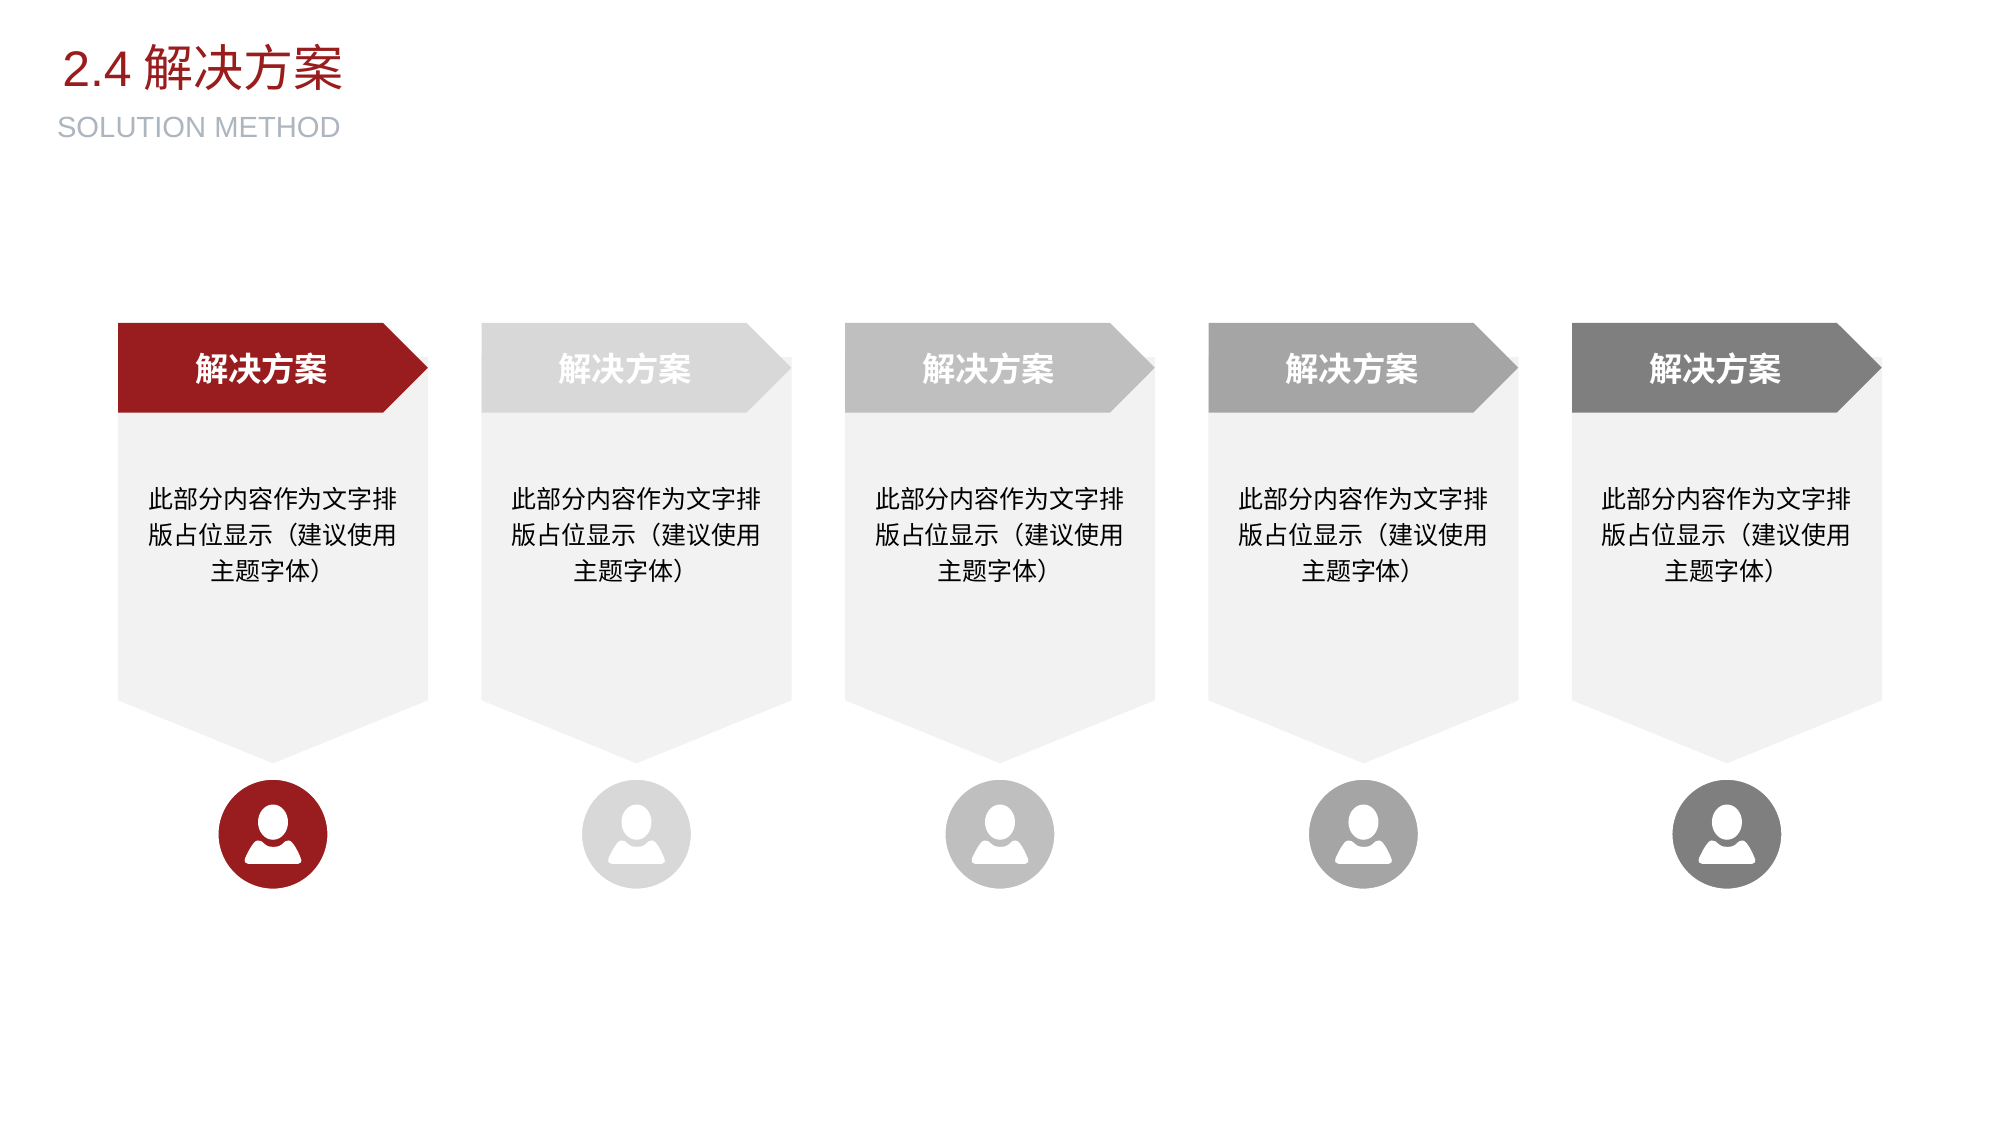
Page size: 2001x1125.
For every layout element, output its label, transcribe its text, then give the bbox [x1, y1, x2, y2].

text_box [984, 804, 1015, 840]
text_box [621, 804, 652, 840]
text_box [1335, 840, 1392, 864]
text_box [1509, 357, 1519, 367]
text_box 解决方案 [845, 322, 1155, 413]
text_box [1208, 368, 1519, 764]
text_box [943, 778, 1056, 891]
text_box [1571, 357, 1883, 764]
text_box 2.4解决方案 [62, 24, 344, 176]
text_box SOLUTION METHOD [57, 101, 342, 151]
text_box [1698, 840, 1756, 864]
text_box [244, 840, 302, 864]
text_box [258, 804, 289, 840]
text_box 此部分内容作为文字排版占位显示（建议使用主题字体） [867, 477, 1133, 586]
text_box 解决方案 [118, 322, 428, 413]
text_box [608, 840, 665, 864]
text_box [844, 357, 1156, 764]
text_box 解决方案 [1572, 322, 1882, 413]
text_box [1711, 804, 1742, 840]
text_box [971, 840, 1029, 864]
text_box [481, 369, 792, 764]
text_box 此部分内容作为文字排版占位显示（建议使用主题字体） [140, 477, 406, 586]
text_box [1348, 804, 1379, 840]
text_box 此部分内容作为文字排版占位显示（建议使用主题字体） [1230, 477, 1497, 586]
text_box 此部分内容作为文字排版占位显示（建议使用主题字体） [503, 477, 770, 586]
text_box 解决方案 [481, 322, 792, 413]
text_box [117, 357, 429, 764]
text_box 解决方案 [1208, 322, 1519, 413]
text_box [782, 357, 792, 367]
text_box [1670, 778, 1783, 891]
text_box [580, 778, 693, 891]
text_box [1307, 778, 1420, 891]
text_box 此部分内容作为文字排版占位显示（建议使用主题字体） [1594, 477, 1860, 586]
text_box [216, 778, 329, 891]
